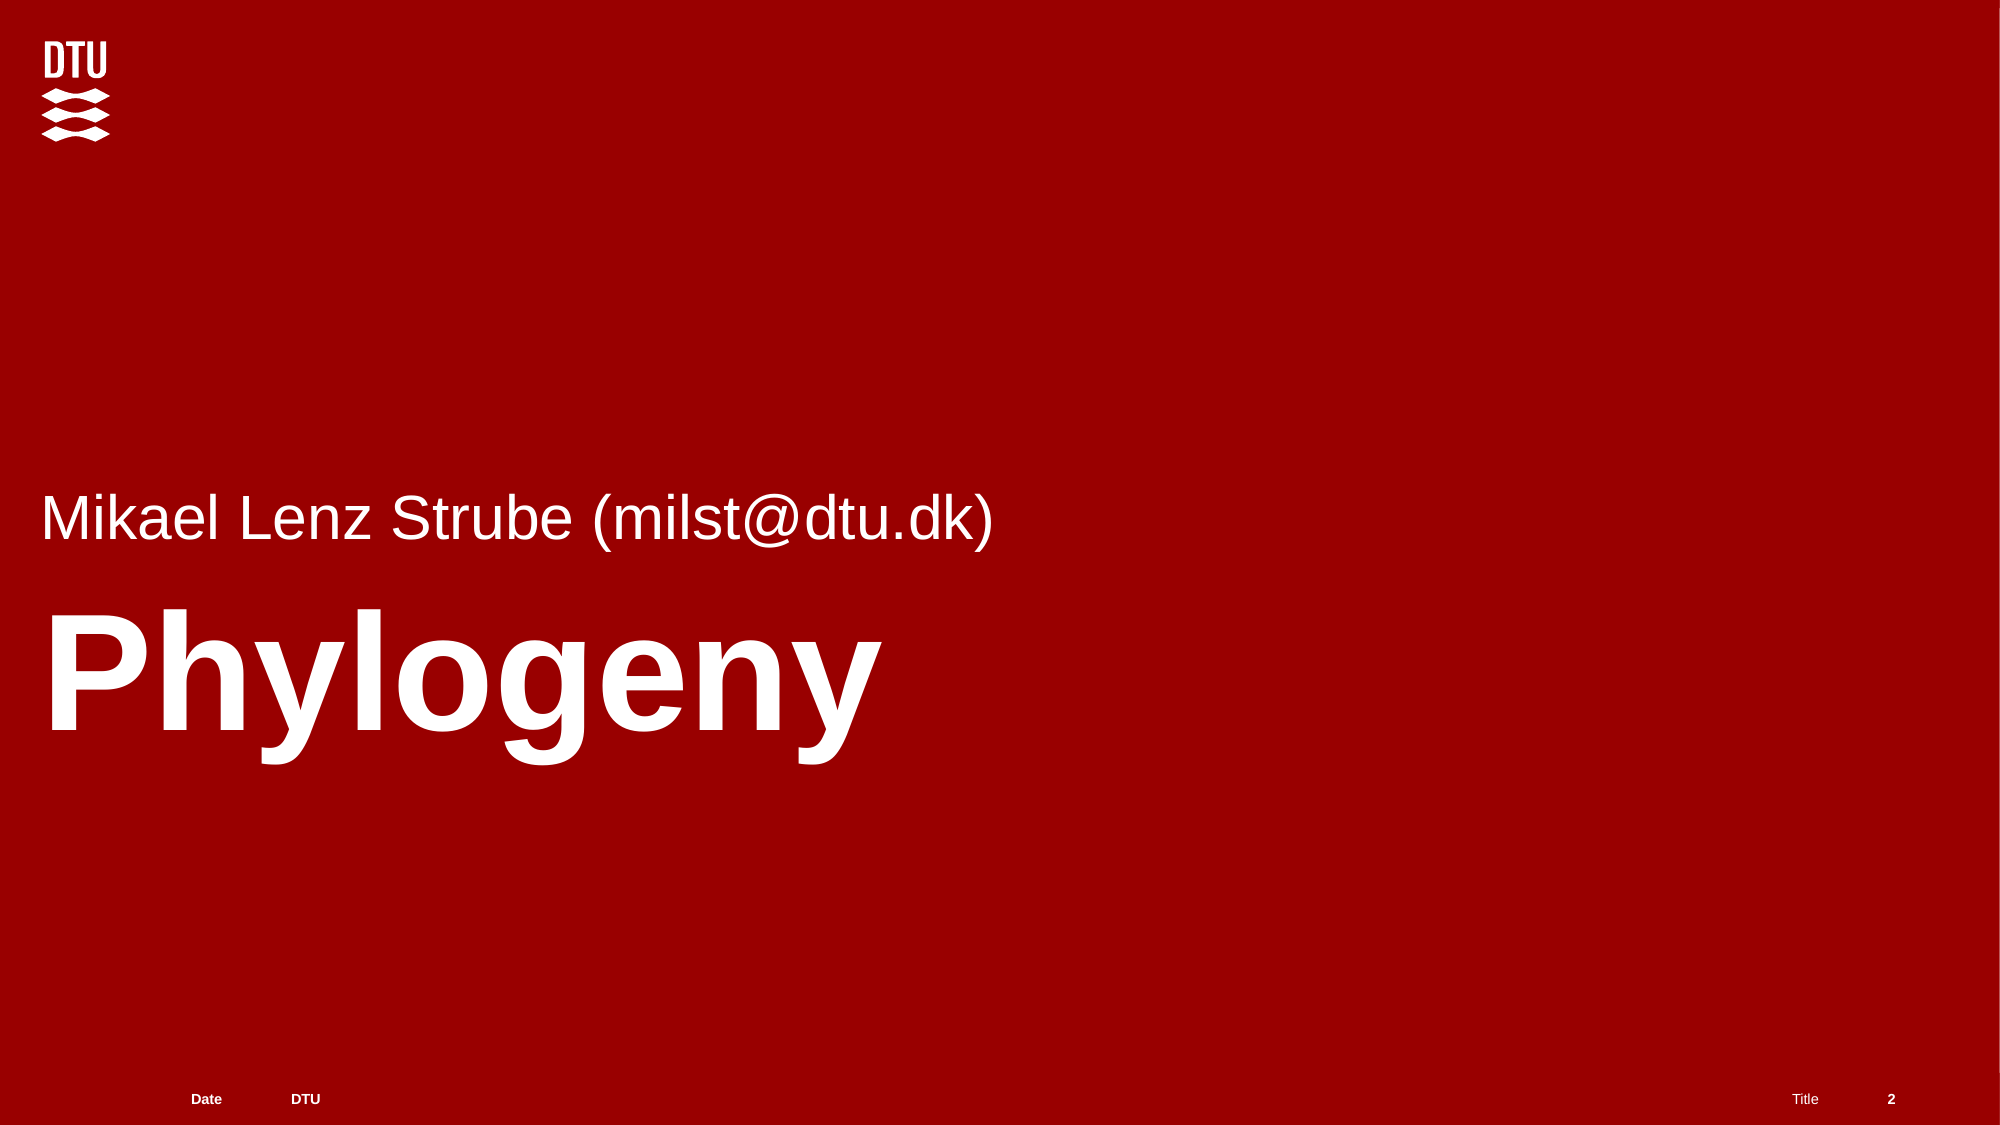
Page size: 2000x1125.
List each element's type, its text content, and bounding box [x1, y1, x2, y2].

subtitle Mikael Lenz Strube (milst@dtu.dk) [40, 279, 1819, 553]
title Phylogeny [40, 581, 1820, 1026]
slide_number 2 [1887, 1073, 1959, 1125]
